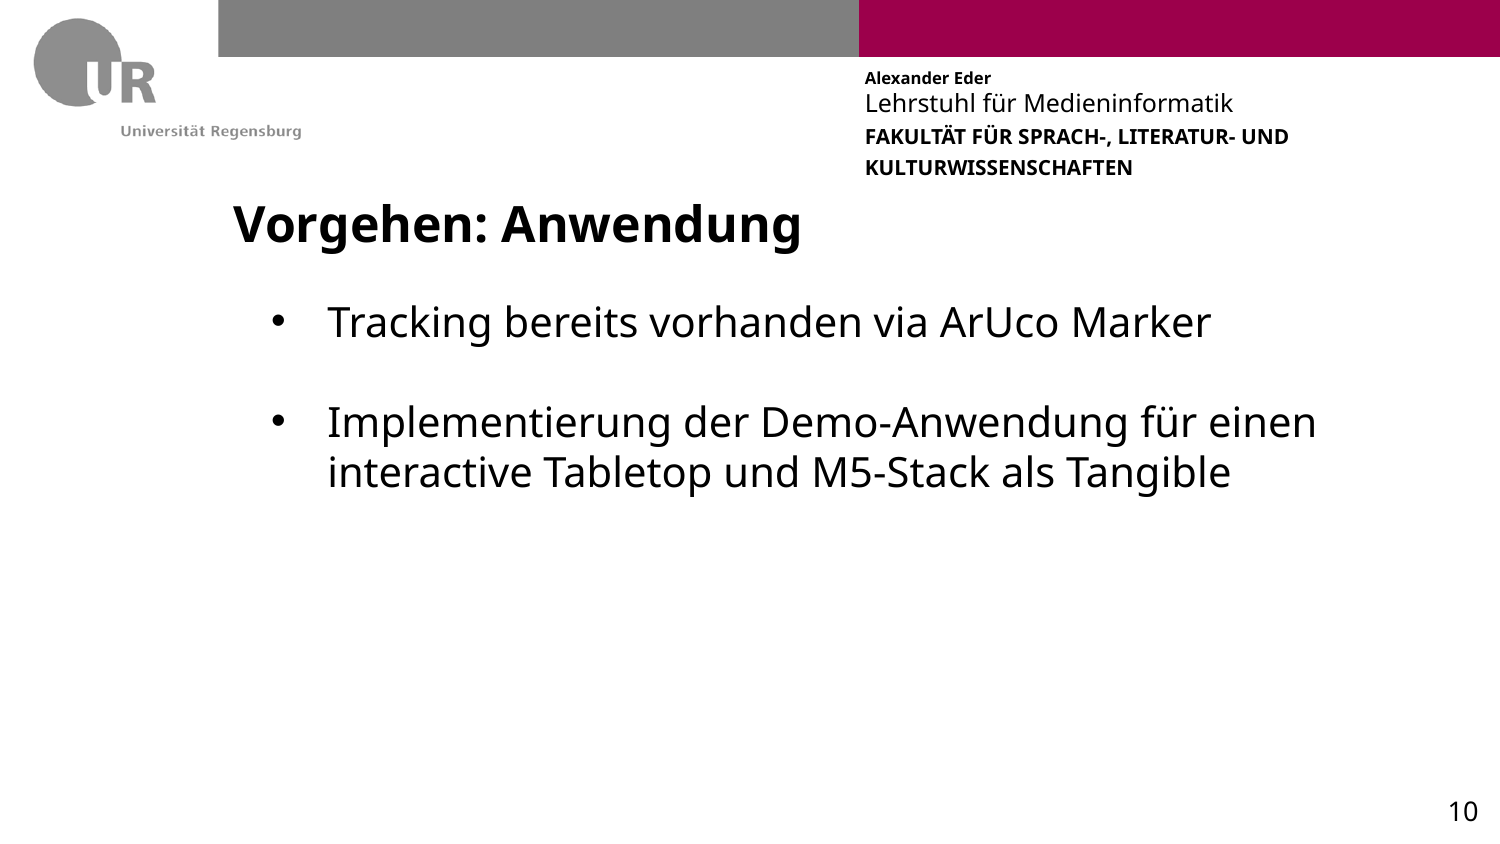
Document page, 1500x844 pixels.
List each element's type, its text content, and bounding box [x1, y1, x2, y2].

picture [17, 14, 319, 157]
list Tracking bereits vorhanden via ArUco Marker Implementierung der Demo-Anwendung für einen interactive Tabletop und M5-Stack als Tangible [218, 287, 1400, 776]
title Vorgehen: Anwendung [218, 184, 1398, 271]
slide_number 10 [1403, 779, 1494, 844]
